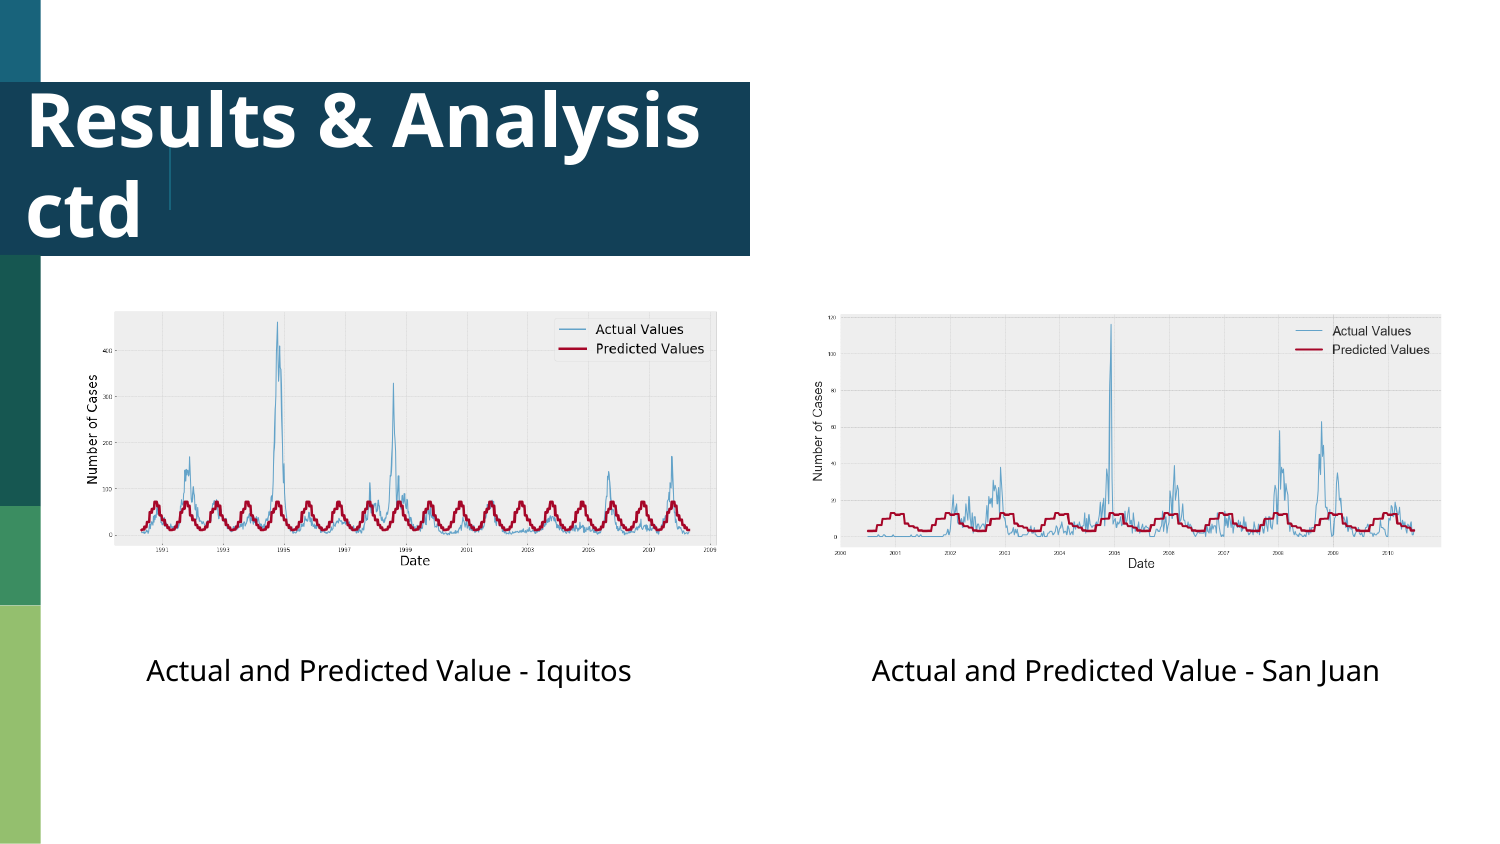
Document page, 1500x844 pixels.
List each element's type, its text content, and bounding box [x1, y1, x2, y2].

list Actual and Predicted Value - San Juan [856, 632, 1398, 736]
title Results & Analysis ctd [10, 78, 796, 248]
picture [83, 308, 720, 572]
picture [808, 310, 1446, 574]
list Actual and Predicted Value - Iquitos [131, 632, 672, 736]
